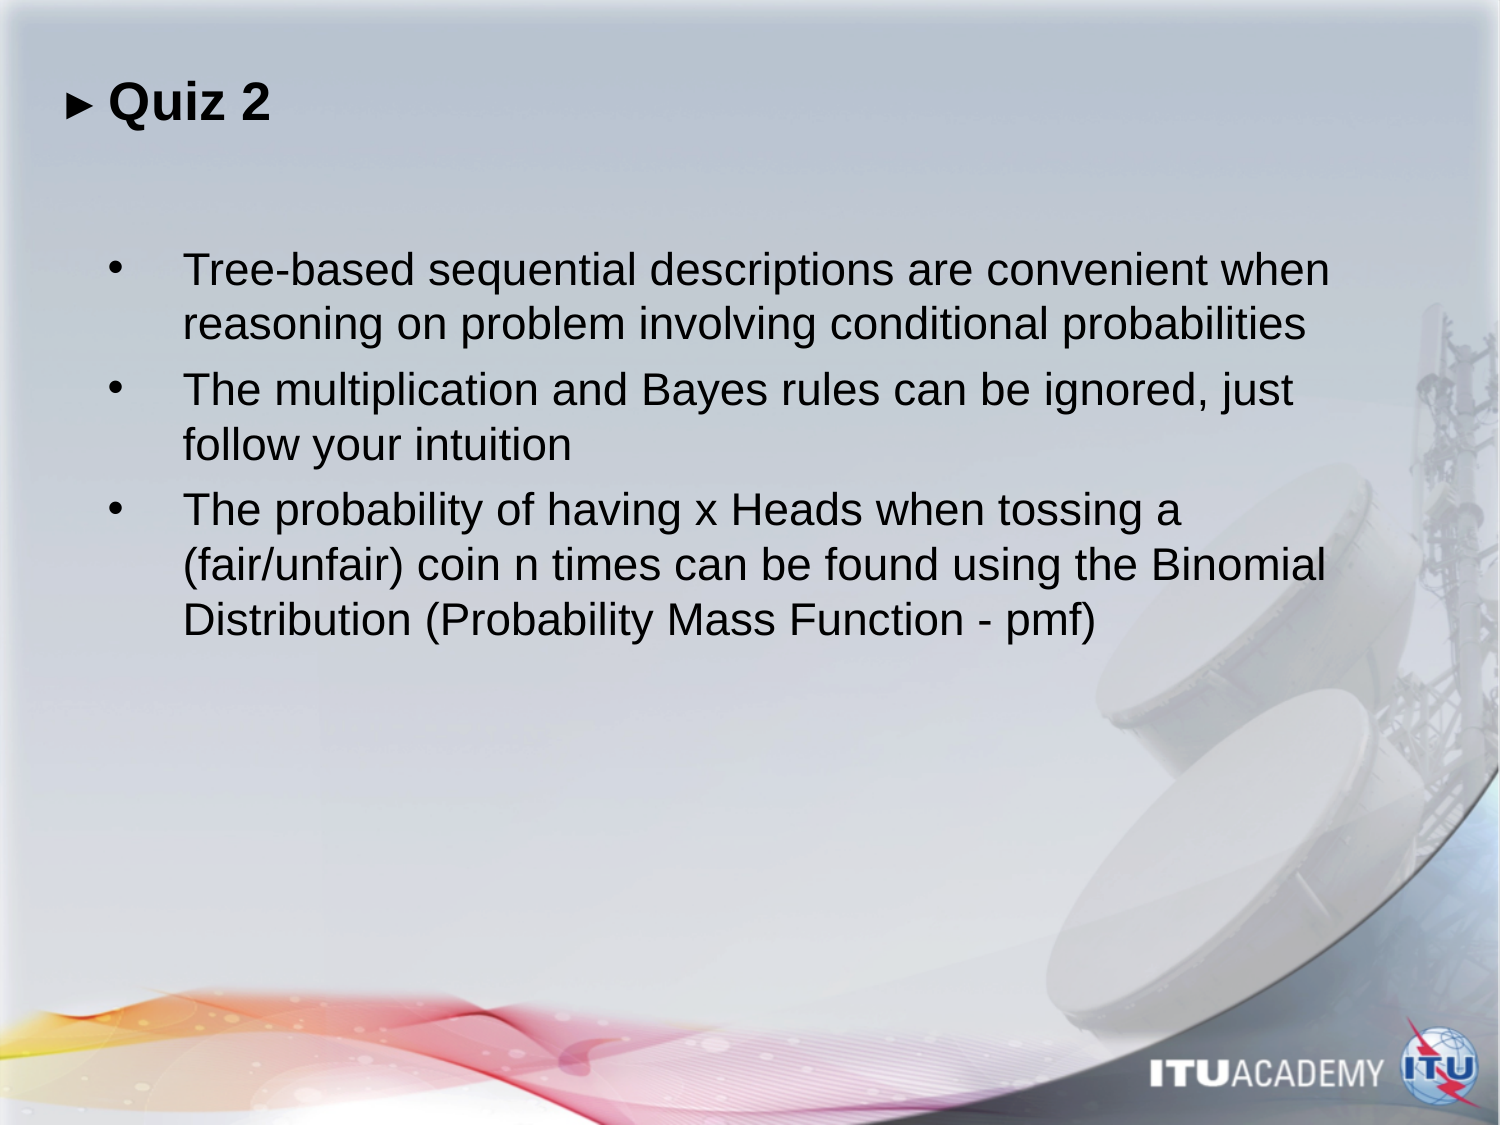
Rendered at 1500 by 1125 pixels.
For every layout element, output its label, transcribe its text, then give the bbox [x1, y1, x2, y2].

picture [0, 0, 1500, 1125]
title ▸ Quiz 2 [58, 58, 1410, 174]
list Tree-based sequential descriptions are convenient when reasoning on problem involving conditional probabilities The multiplication and Bayes rules can be ignored, just follow your intuition The probability of having x Heads when tossing a (fair/unfair) coin n times can be found using the Binomial Distribution (Probability Mass Function - pmf) [99, 231, 1342, 776]
